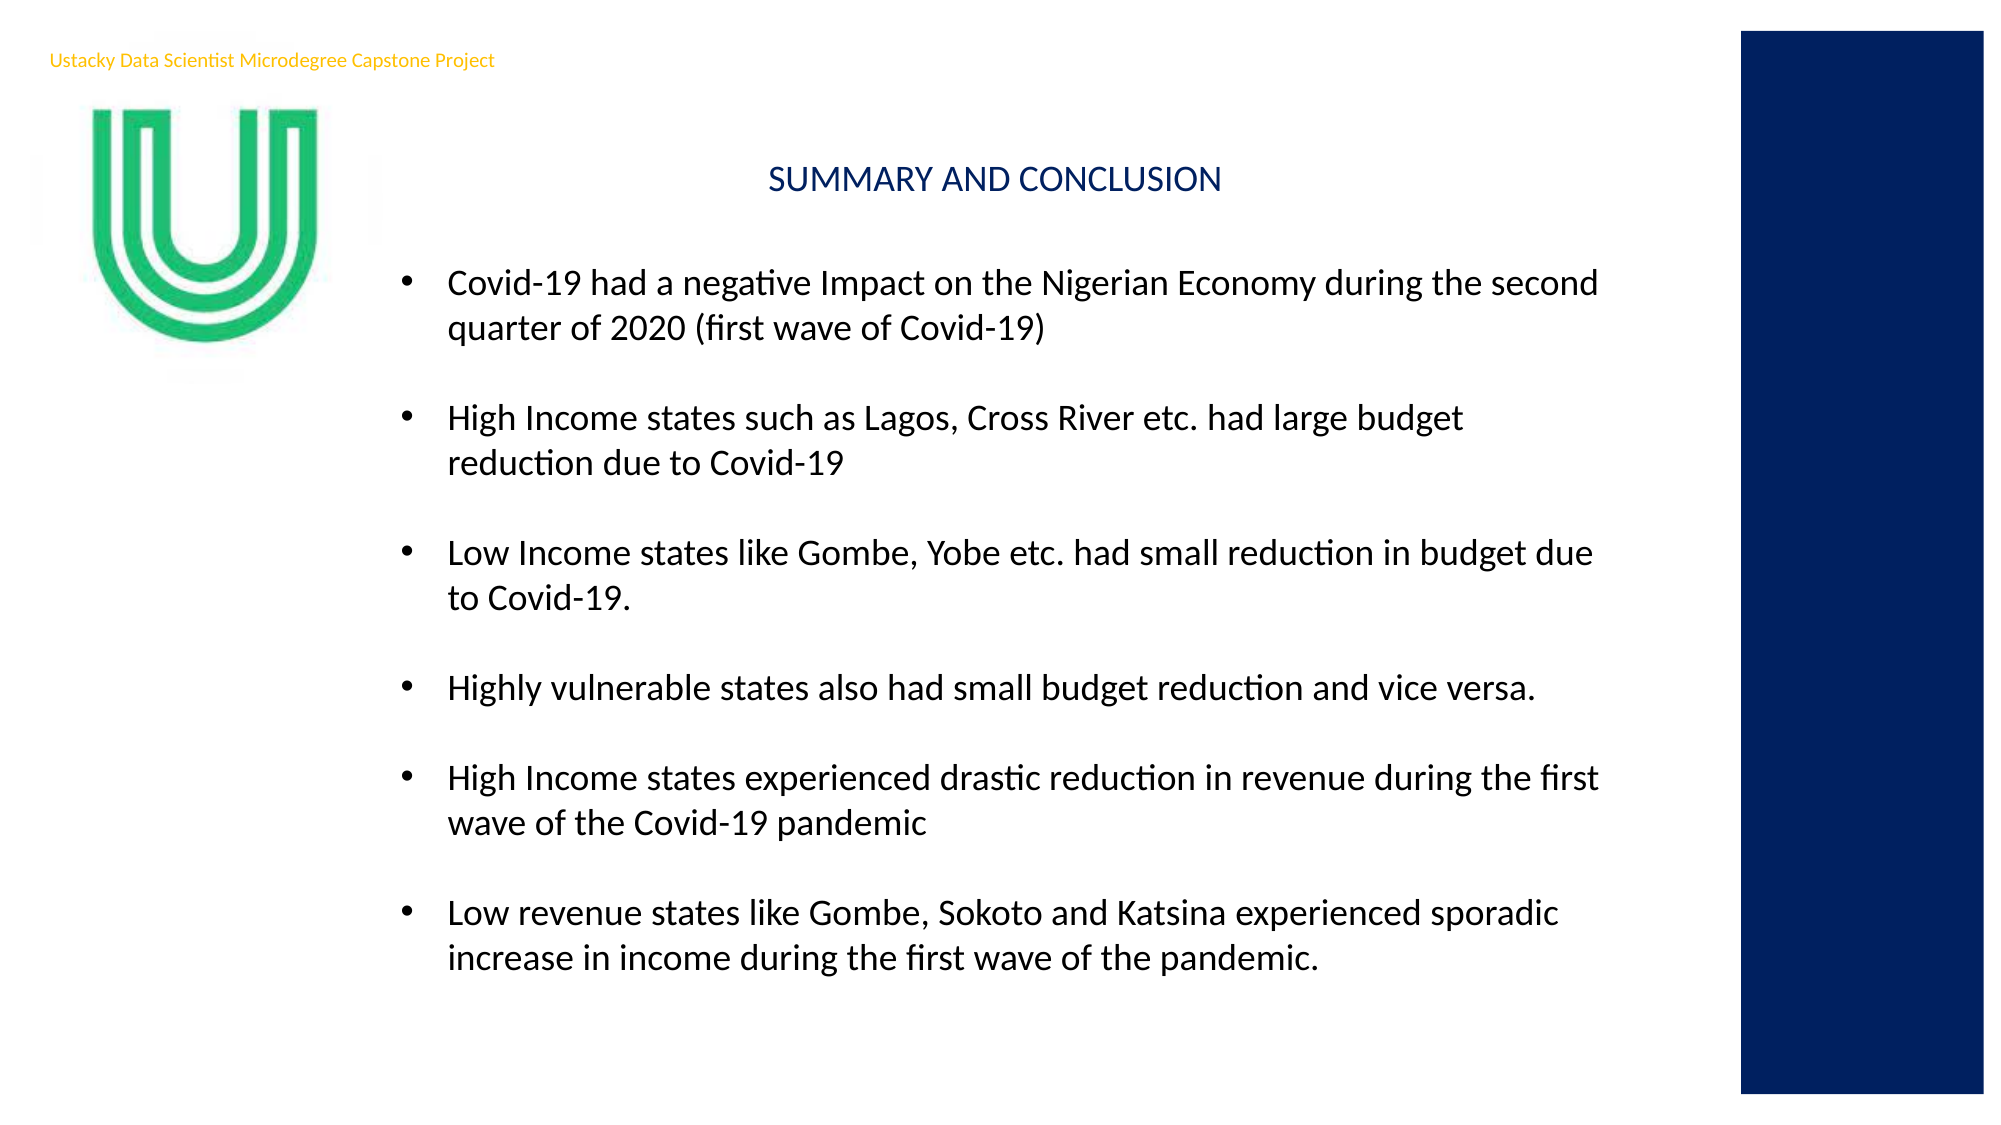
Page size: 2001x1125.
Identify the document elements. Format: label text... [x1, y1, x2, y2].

picture [30, 31, 383, 384]
text_box Covid-19 had a negative Impact on the Nigerian Economy during the second quarter of 2020 (first wave of Covid-19) High Income states such as Lagos, Cross River etc. had large budget reduction due to Covid-19 Low Income states like Gombe, Yobe etc. had small reduction in budget due to Covid-19. Highly vulnerable states also had small budget reduction and vice versa. High Income states experienced drastic reduction in revenue during the first wave of the Covid-19 pandemic Low revenue states like Gombe, Sokoto and Katsina experienced sporadic increase in income during the first wave of the pandemic. [385, 250, 1619, 1031]
text_box Ustacky Data Scientist Microdegree Capstone Project [383, 39, 515, 80]
text_box SUMMARY AND CONCLUSION [753, 146, 1247, 207]
text_box [1740, 30, 1985, 1095]
